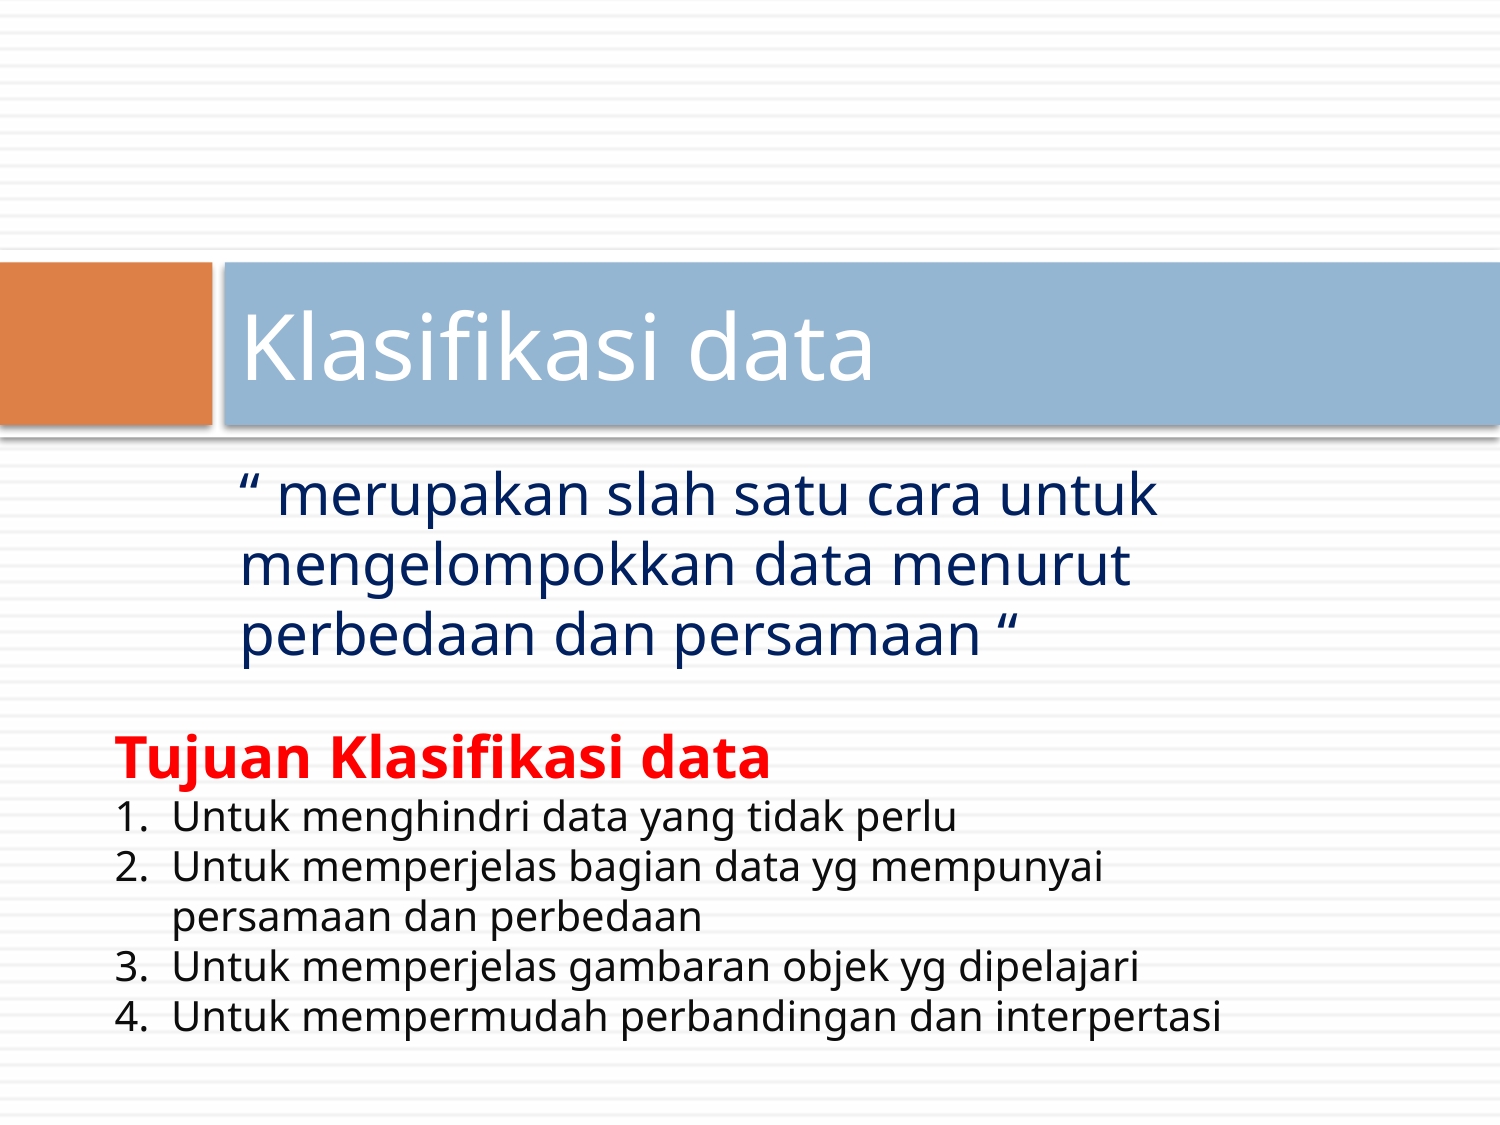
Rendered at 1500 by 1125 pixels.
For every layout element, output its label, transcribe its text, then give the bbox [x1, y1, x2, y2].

list “ merupakan slah satu cara untuk mengelompokkan data menurut perbedaan dan persamaan “ [225, 450, 1394, 725]
title Klasifikasi data [225, 262, 1475, 425]
text_box Tujuan Klasifikasi data Untuk menghindri data yang tidak perlu Untuk memperjelas bagian data yg mempunyai persamaan dan perbedaan Untuk memperjelas gambaran objek yg dipelajari Untuk mempermudah perbandingan dan interpertasi [99, 712, 1313, 1048]
